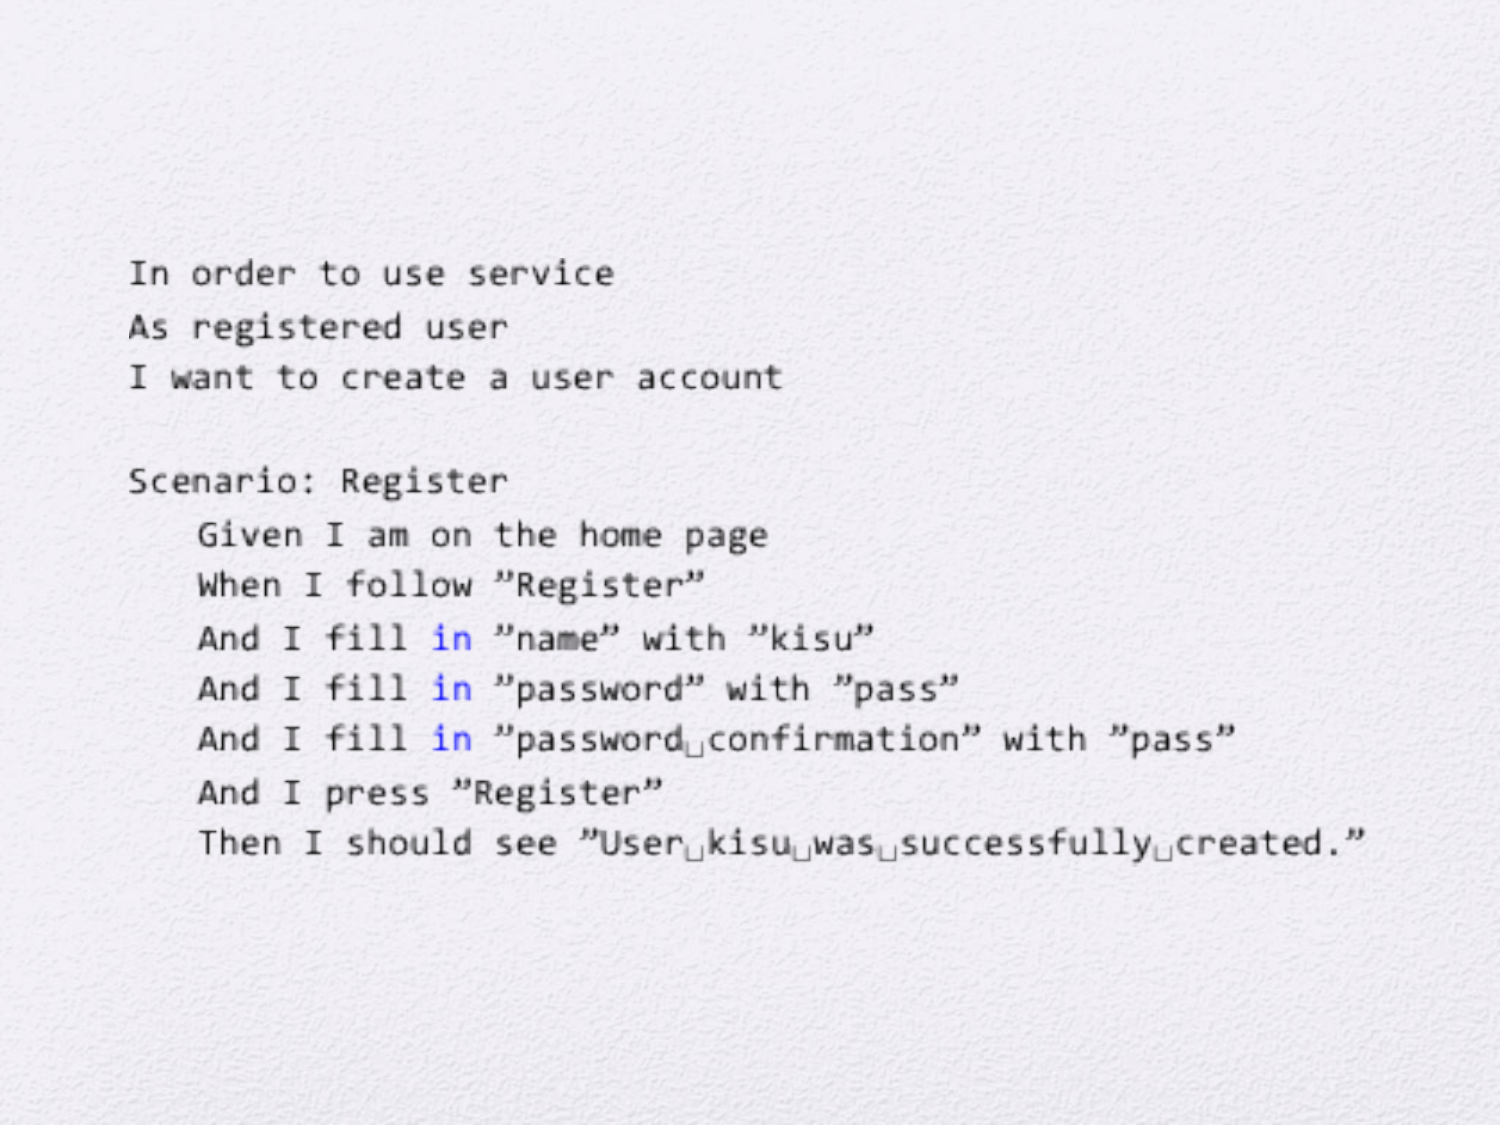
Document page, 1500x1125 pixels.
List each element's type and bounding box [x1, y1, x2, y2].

list [126, 208, 1374, 917]
picture [0, 0, 1500, 1125]
